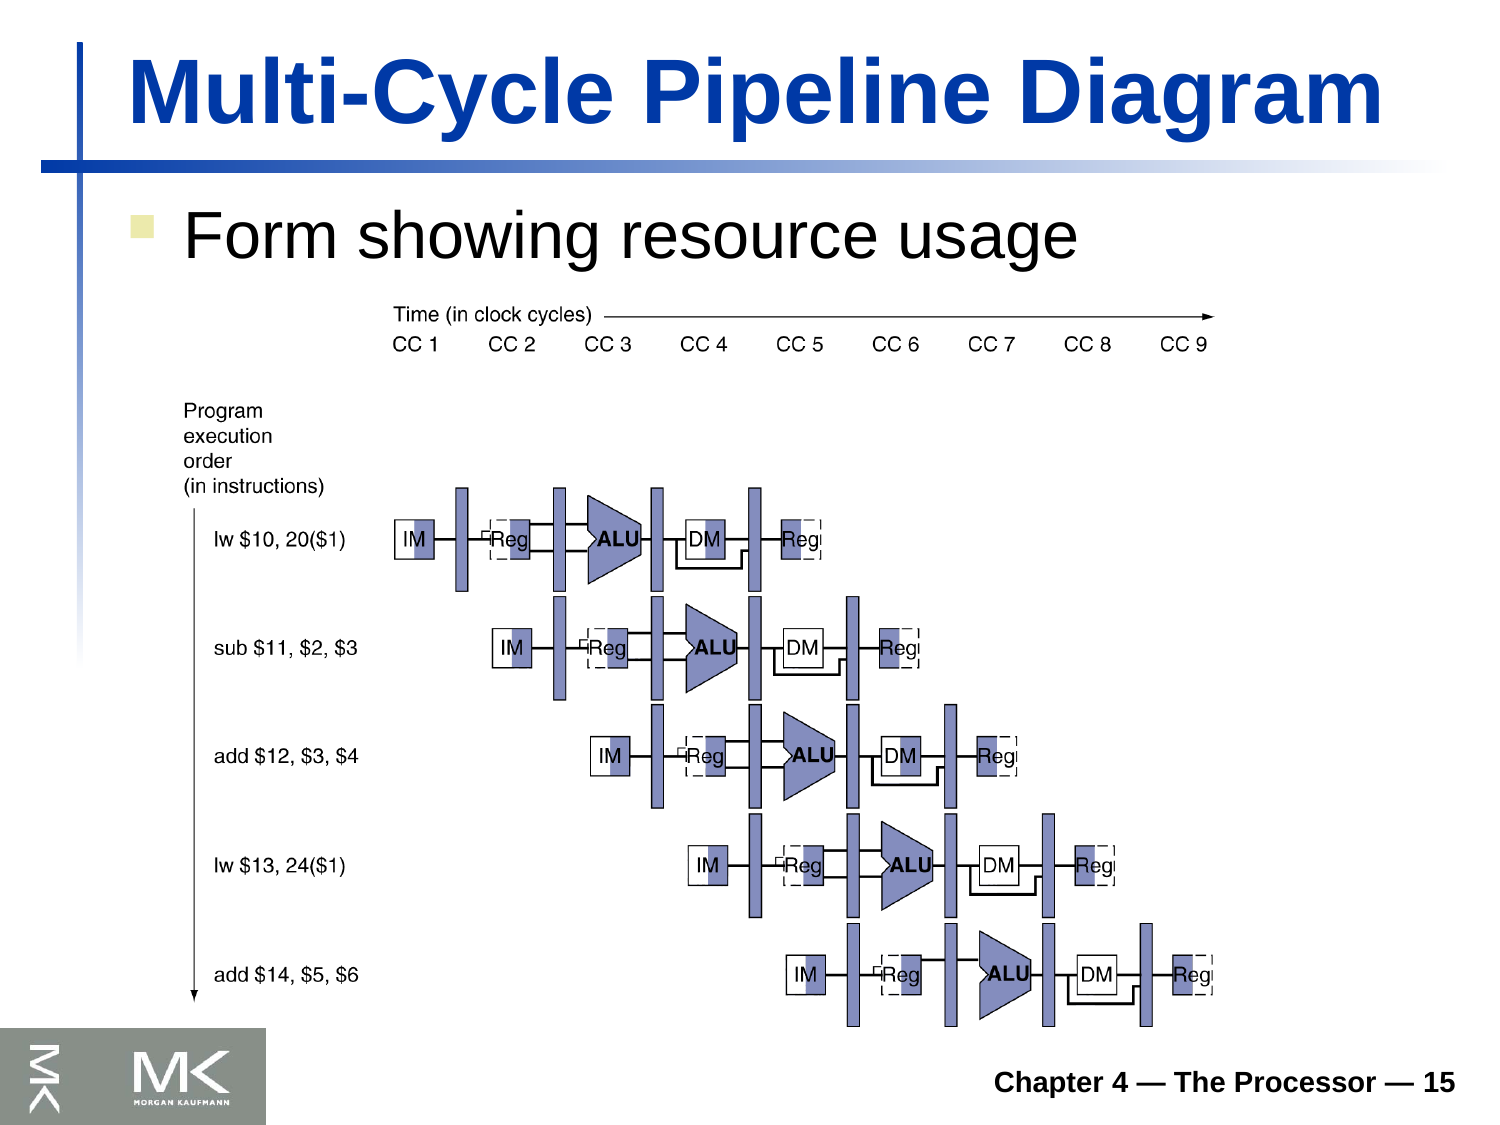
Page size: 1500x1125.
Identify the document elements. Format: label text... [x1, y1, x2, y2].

picture [0, 1028, 266, 1125]
picture [182, 303, 1223, 1027]
list Form showing resource usage [112, 184, 1469, 298]
footer Chapter 4 — The Processor — 15 [277, 1046, 1471, 1106]
title Multi-Cycle Pipeline Diagram [112, 23, 1468, 149]
